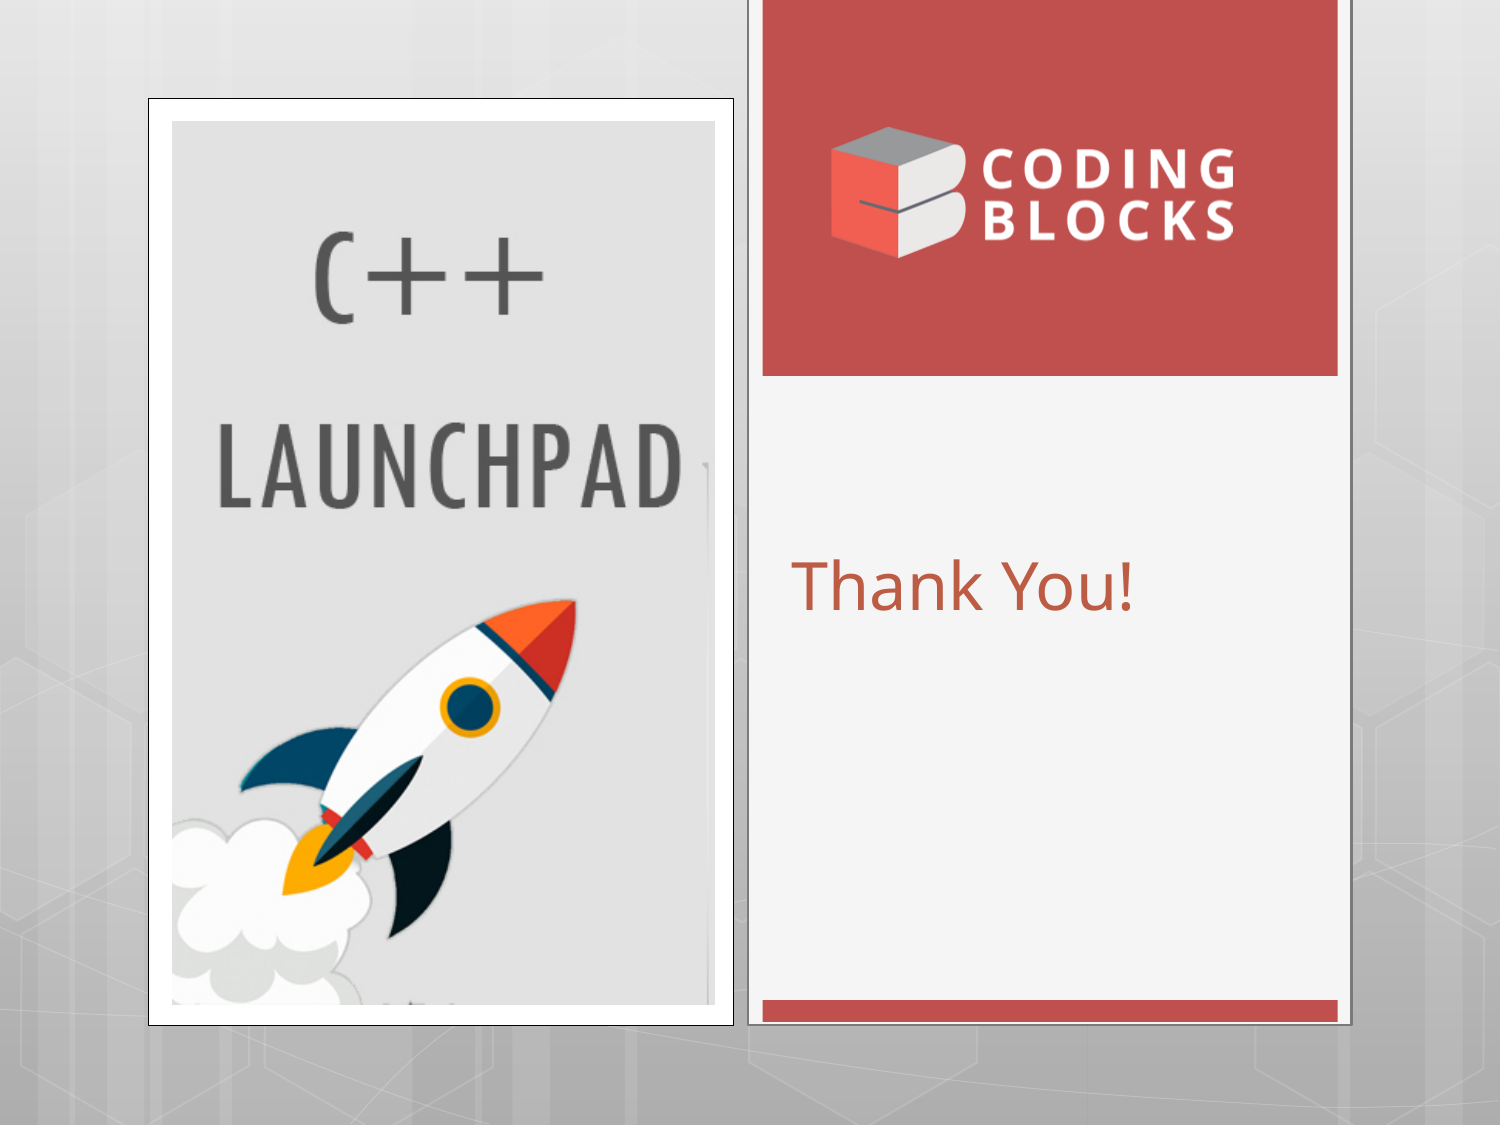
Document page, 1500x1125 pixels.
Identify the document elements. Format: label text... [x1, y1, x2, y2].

picture [800, 100, 1254, 290]
picture [172, 121, 715, 1005]
title Thank You! [776, 444, 1320, 724]
